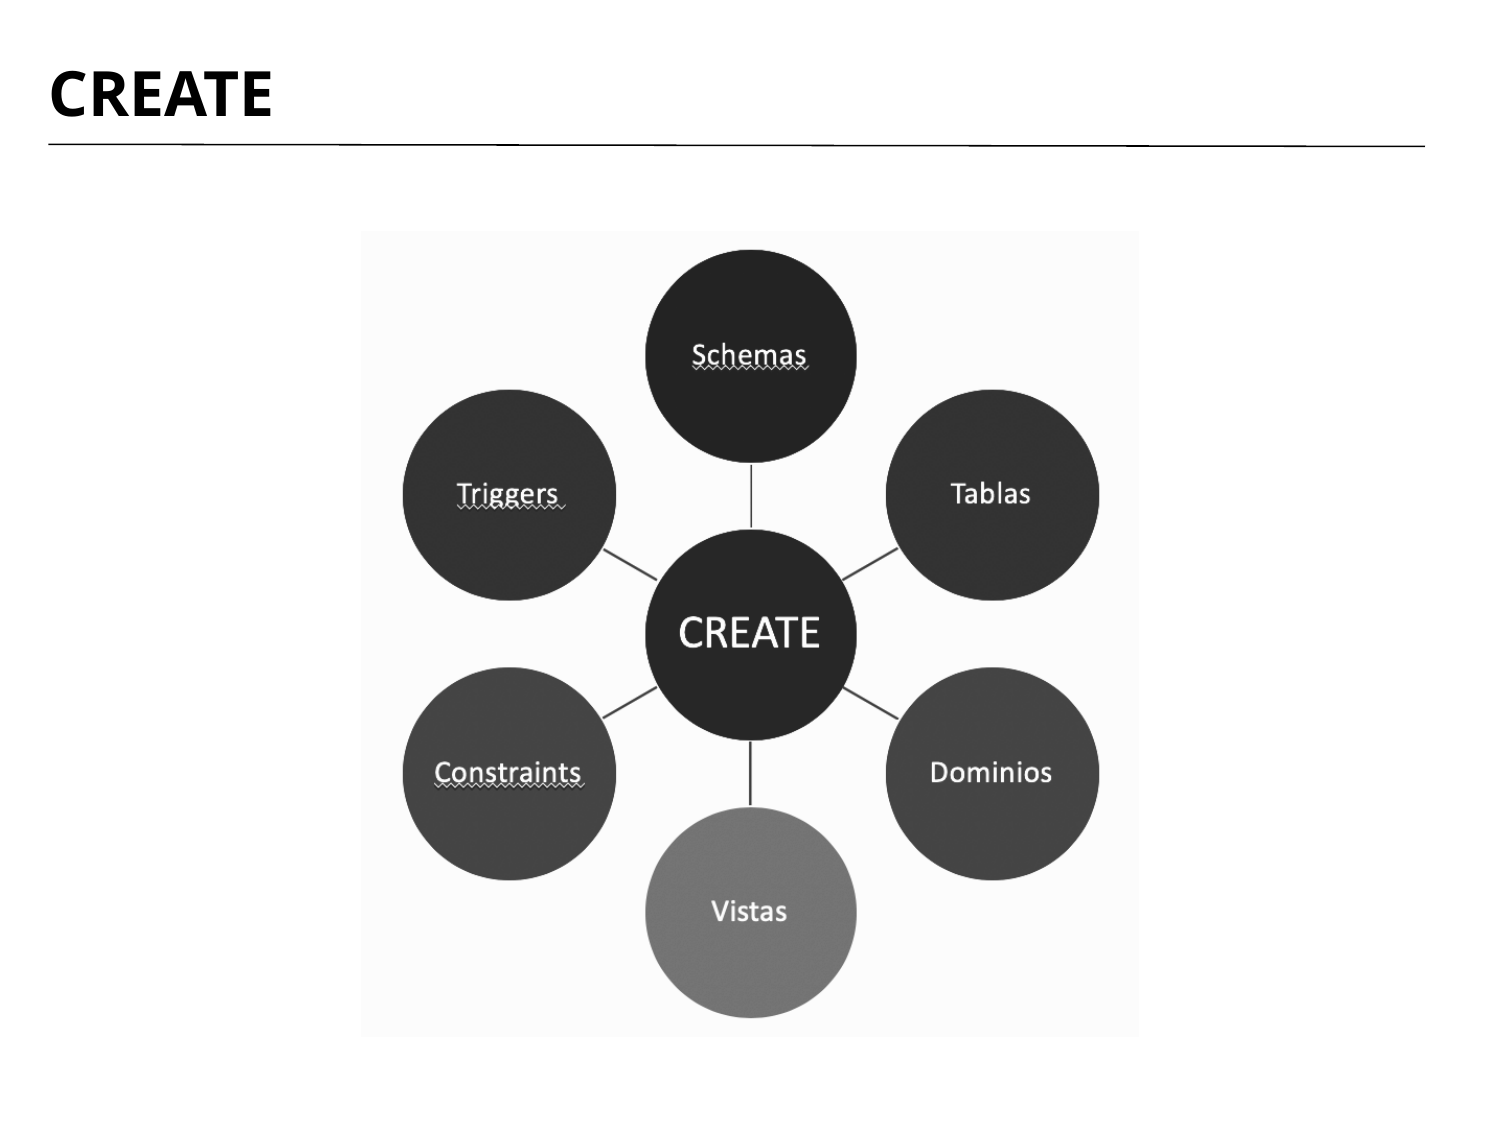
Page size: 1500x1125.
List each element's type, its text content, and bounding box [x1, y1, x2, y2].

title CREATE [33, 32, 1384, 145]
picture [361, 230, 1139, 1037]
